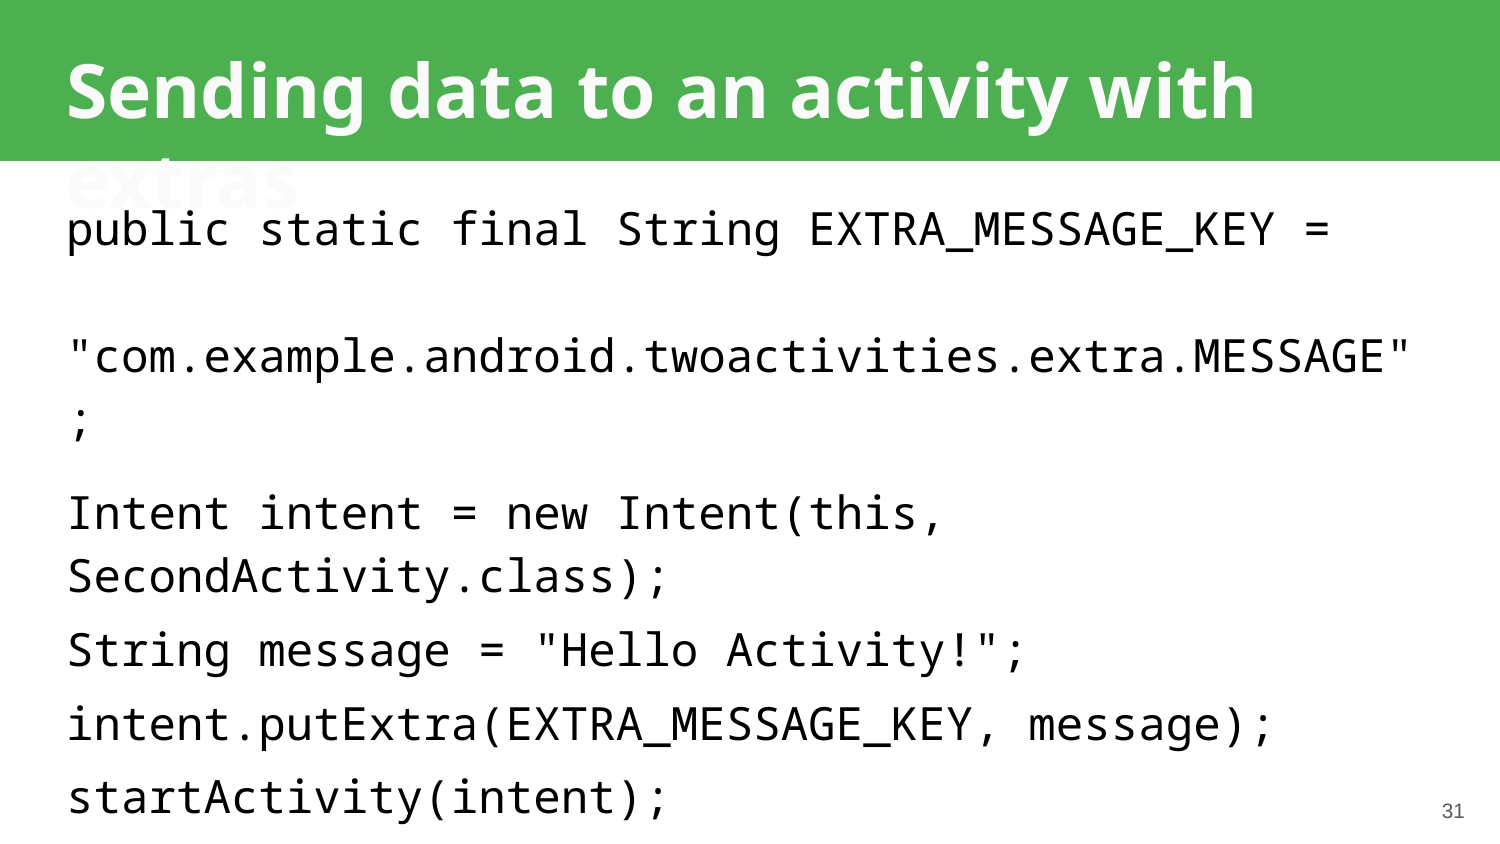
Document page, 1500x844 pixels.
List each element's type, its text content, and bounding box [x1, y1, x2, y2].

list public static final String EXTRA_MESSAGE_KEY = "com.example.android.twoactivities.extra.MESSAGE"; Intent intent = new Intent(this, SecondActivity.class); String message = "Hello Activity!"; intent.putExtra(EXTRA_MESSAGE_KEY, message); startActivity(intent); [51, 176, 1449, 737]
slide_number 31 [1389, 777, 1480, 842]
title Sending data to an activity with extras [51, 28, 1449, 122]
